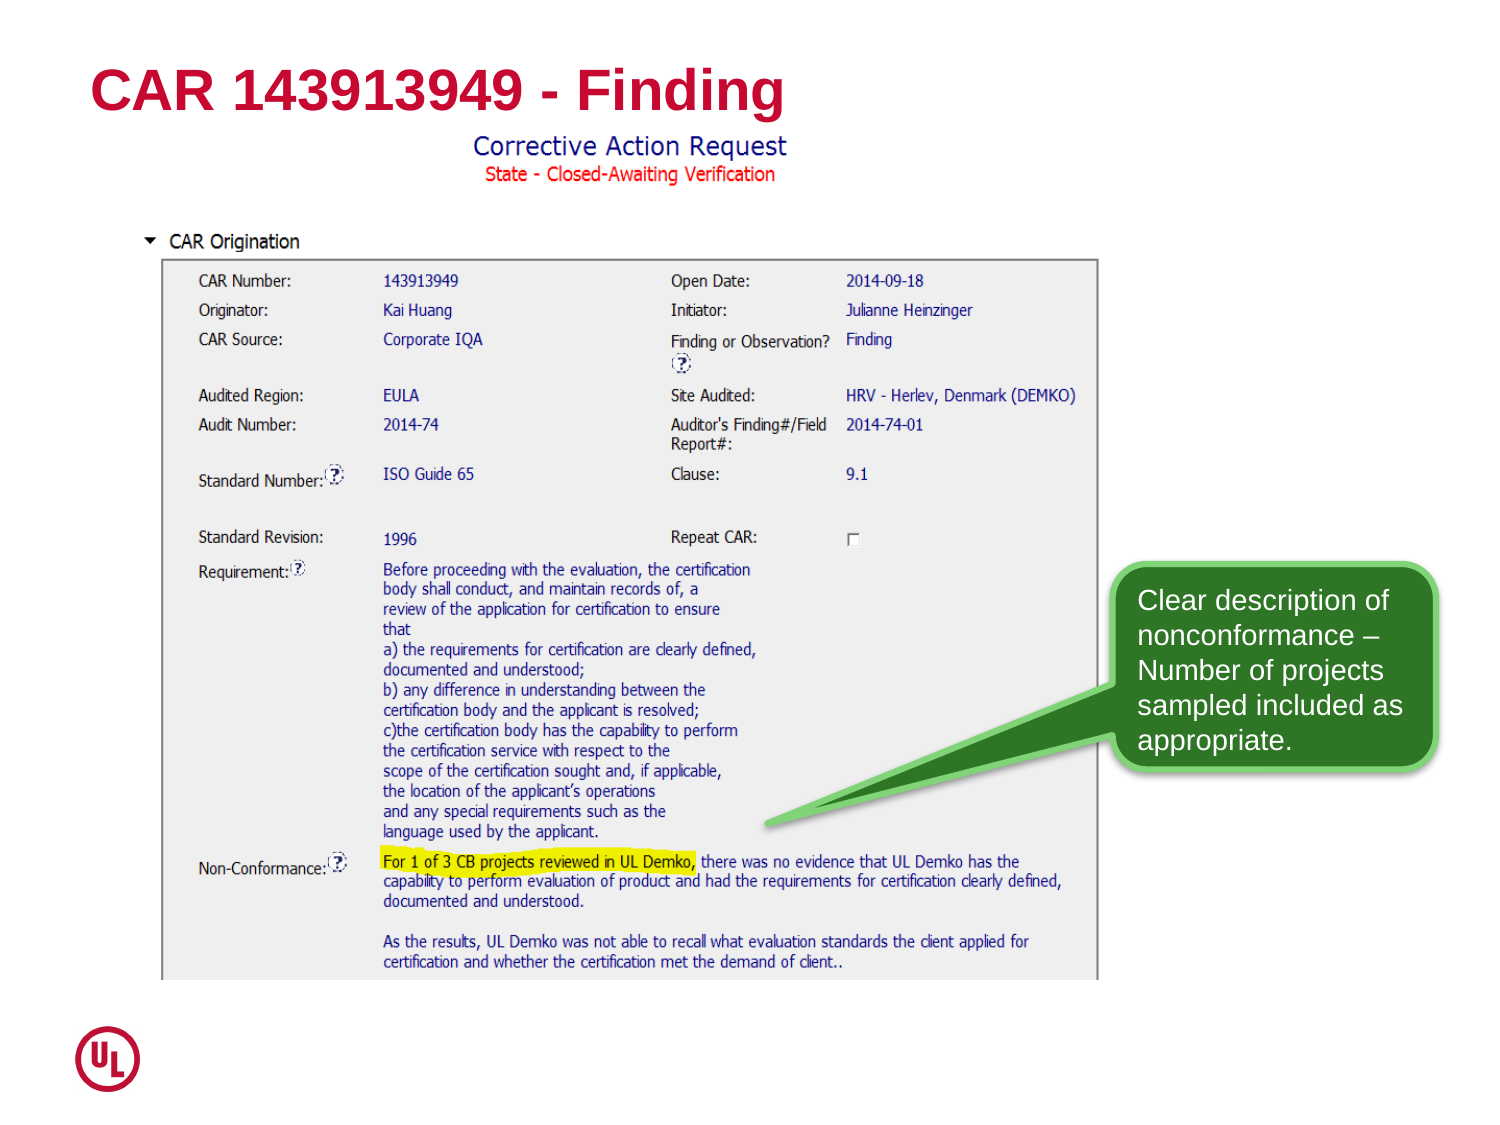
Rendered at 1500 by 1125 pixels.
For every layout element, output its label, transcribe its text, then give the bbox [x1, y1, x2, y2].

title CAR 143913949 - Finding [74, 44, 1426, 233]
picture [75, 1026, 140, 1092]
picture [133, 133, 1134, 980]
text_box Clear description of nonconformance – Number of projects sampled included as appropriate. [1138, 560, 1440, 773]
